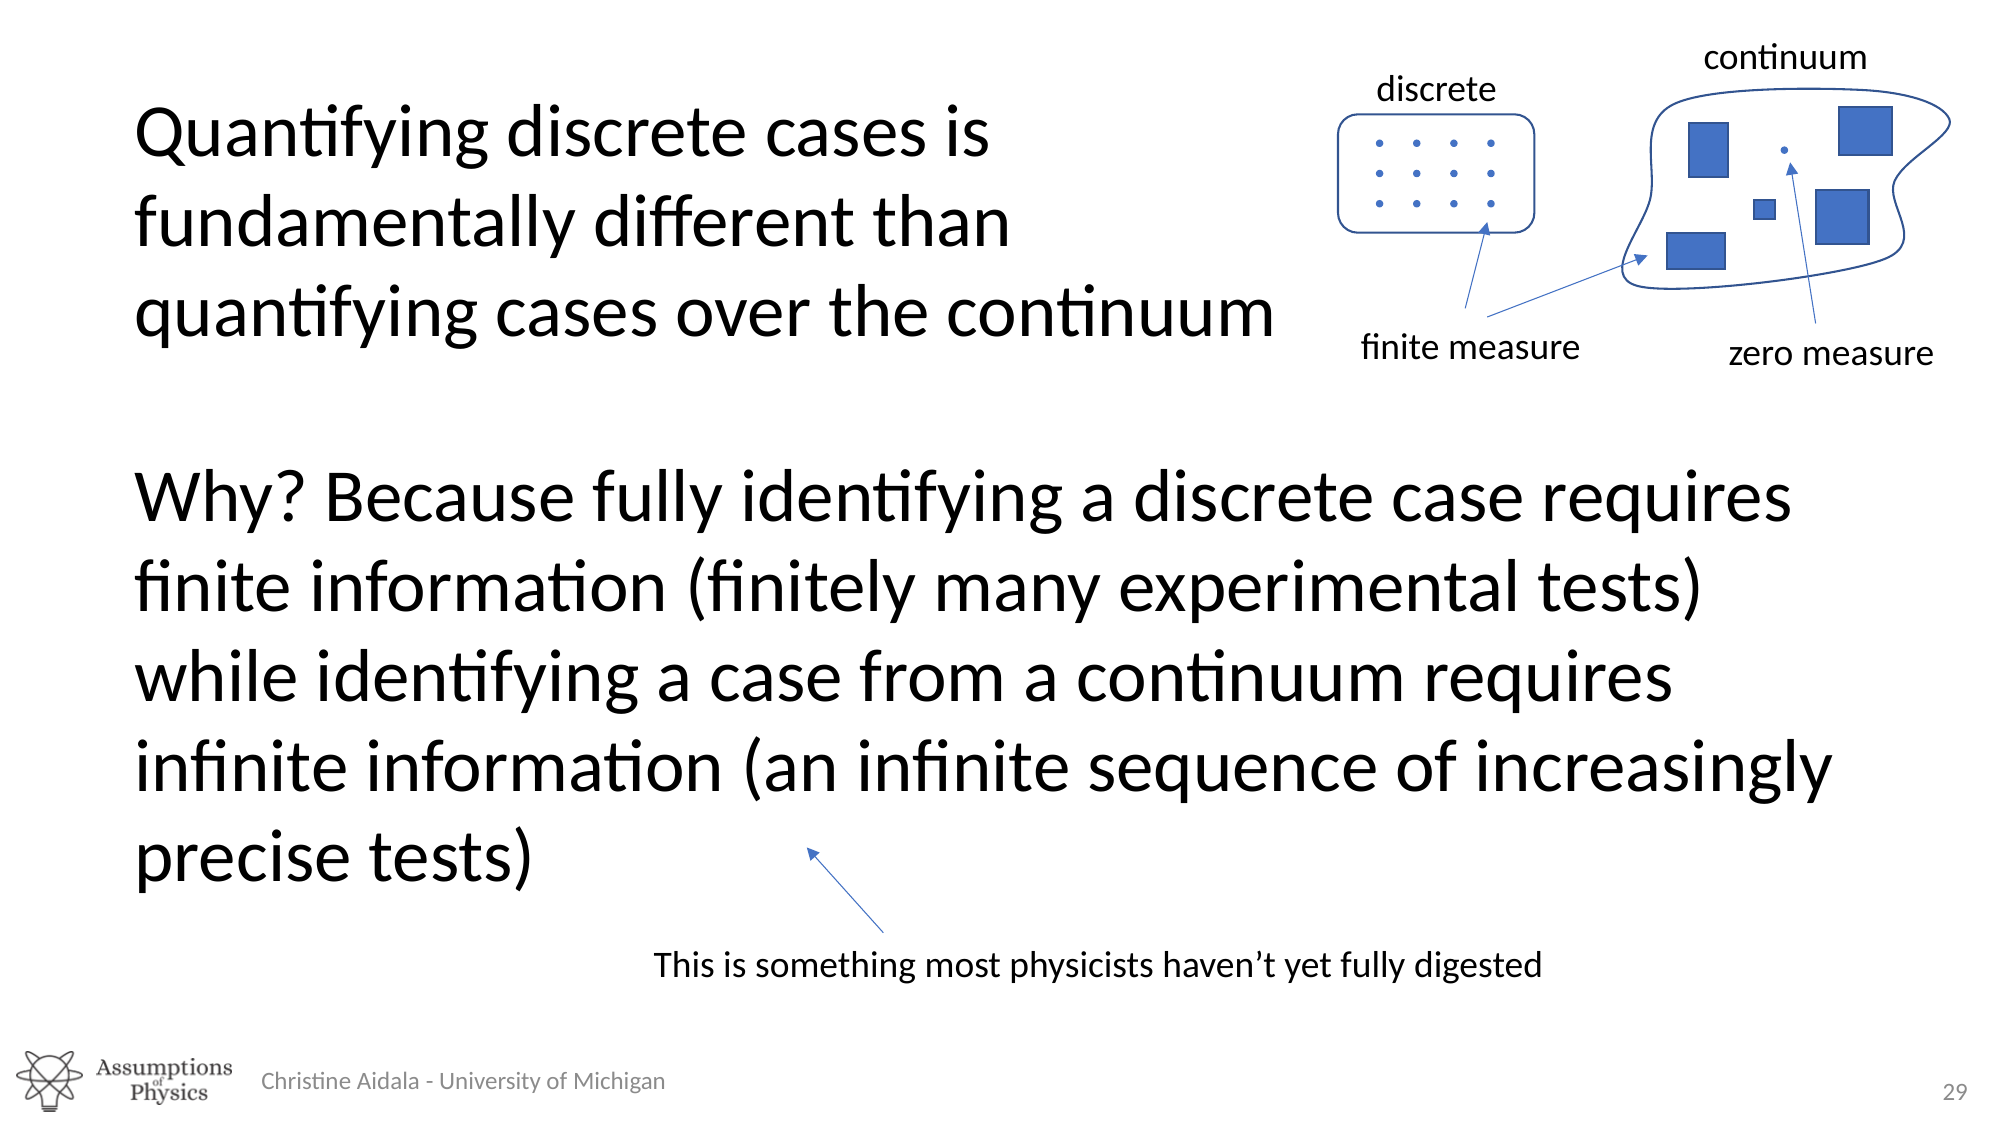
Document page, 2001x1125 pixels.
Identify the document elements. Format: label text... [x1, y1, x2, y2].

text_box [1753, 199, 1776, 220]
picture [96, 1058, 232, 1105]
slide_number 29 [1891, 1072, 1983, 1110]
text_box Why? Because fully identifying a discrete case requires finite information (finitely many experimental tests) while identifying a case from a continuum requires infinite information (an infinite sequence of increasingly precise tests) [119, 439, 1881, 905]
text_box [1375, 139, 1495, 148]
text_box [1465, 222, 1488, 309]
footer Christine Aidala - University of Michigan [246, 1049, 1226, 1110]
text_box [1666, 232, 1726, 270]
text_box finite measure [1346, 314, 1596, 375]
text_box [806, 847, 884, 933]
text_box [1375, 199, 1495, 208]
text_box discrete [1361, 56, 1512, 116]
text_box [1623, 87, 1951, 290]
text_box [1688, 122, 1729, 178]
text_box [1838, 106, 1893, 156]
text_box [1779, 145, 1790, 155]
text_box [1816, 189, 1870, 245]
text_box zero measure [1713, 320, 1950, 381]
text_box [1790, 162, 1816, 324]
picture [16, 1051, 83, 1112]
text_box Quantifying discrete cases is fundamentally different than quantifying cases over the continuum [119, 74, 1297, 359]
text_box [1487, 255, 1648, 317]
text_box continuum [1688, 24, 1884, 85]
text_box [1336, 113, 1536, 234]
text_box This is something most physicists haven’t yet fully digested [638, 932, 1560, 993]
